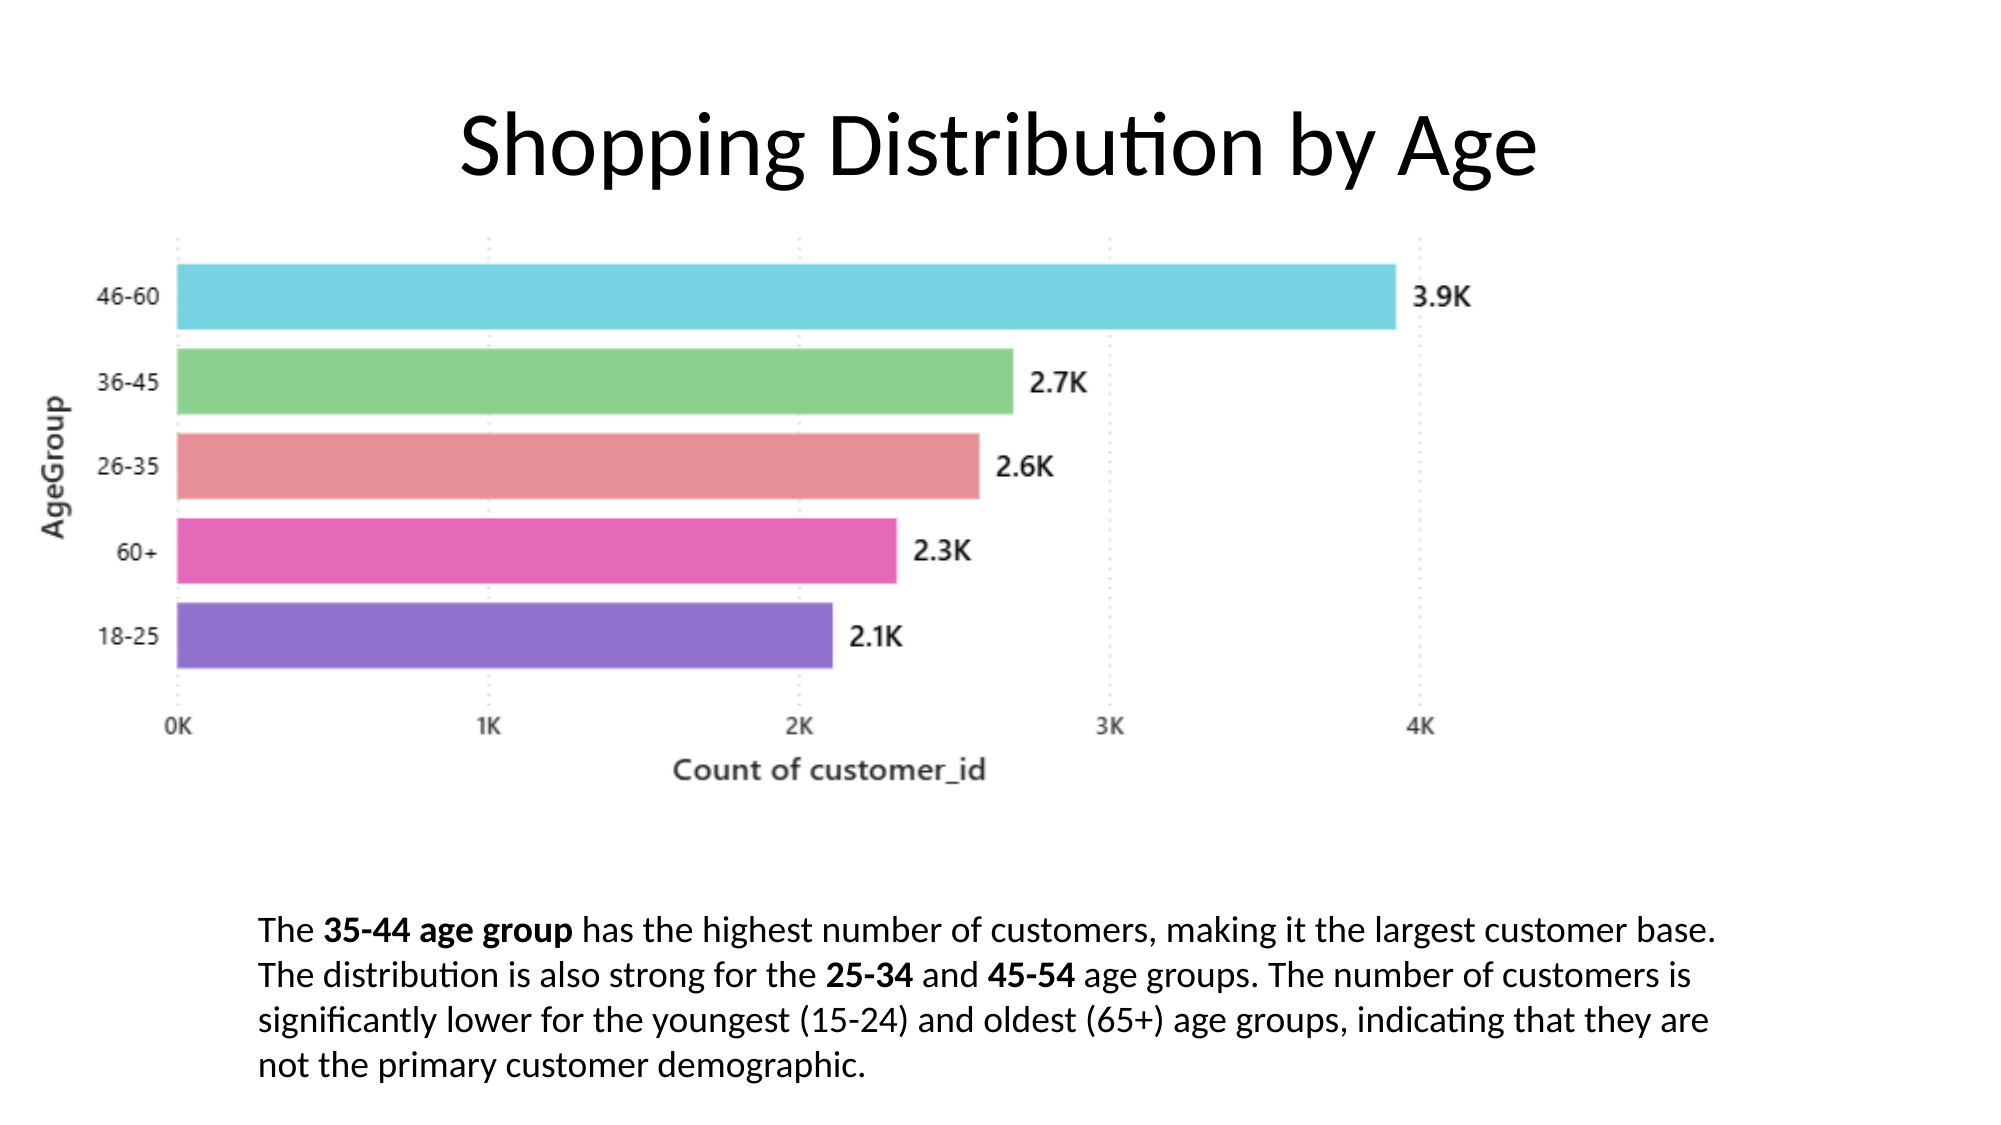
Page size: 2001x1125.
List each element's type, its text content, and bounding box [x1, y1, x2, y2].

title Shopping Distribution by Age [99, 45, 1900, 233]
text_box The 35-44 age group has the highest number of customers, making it the largest customer base. The distribution is also strong for the 25-34 and 45-54 age groups. The number of customers is significantly lower for the youngest (15-24) and oldest (65+) age groups, indicating that they are not the primary customer demographic. [243, 897, 1757, 1092]
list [30, 217, 1497, 790]
